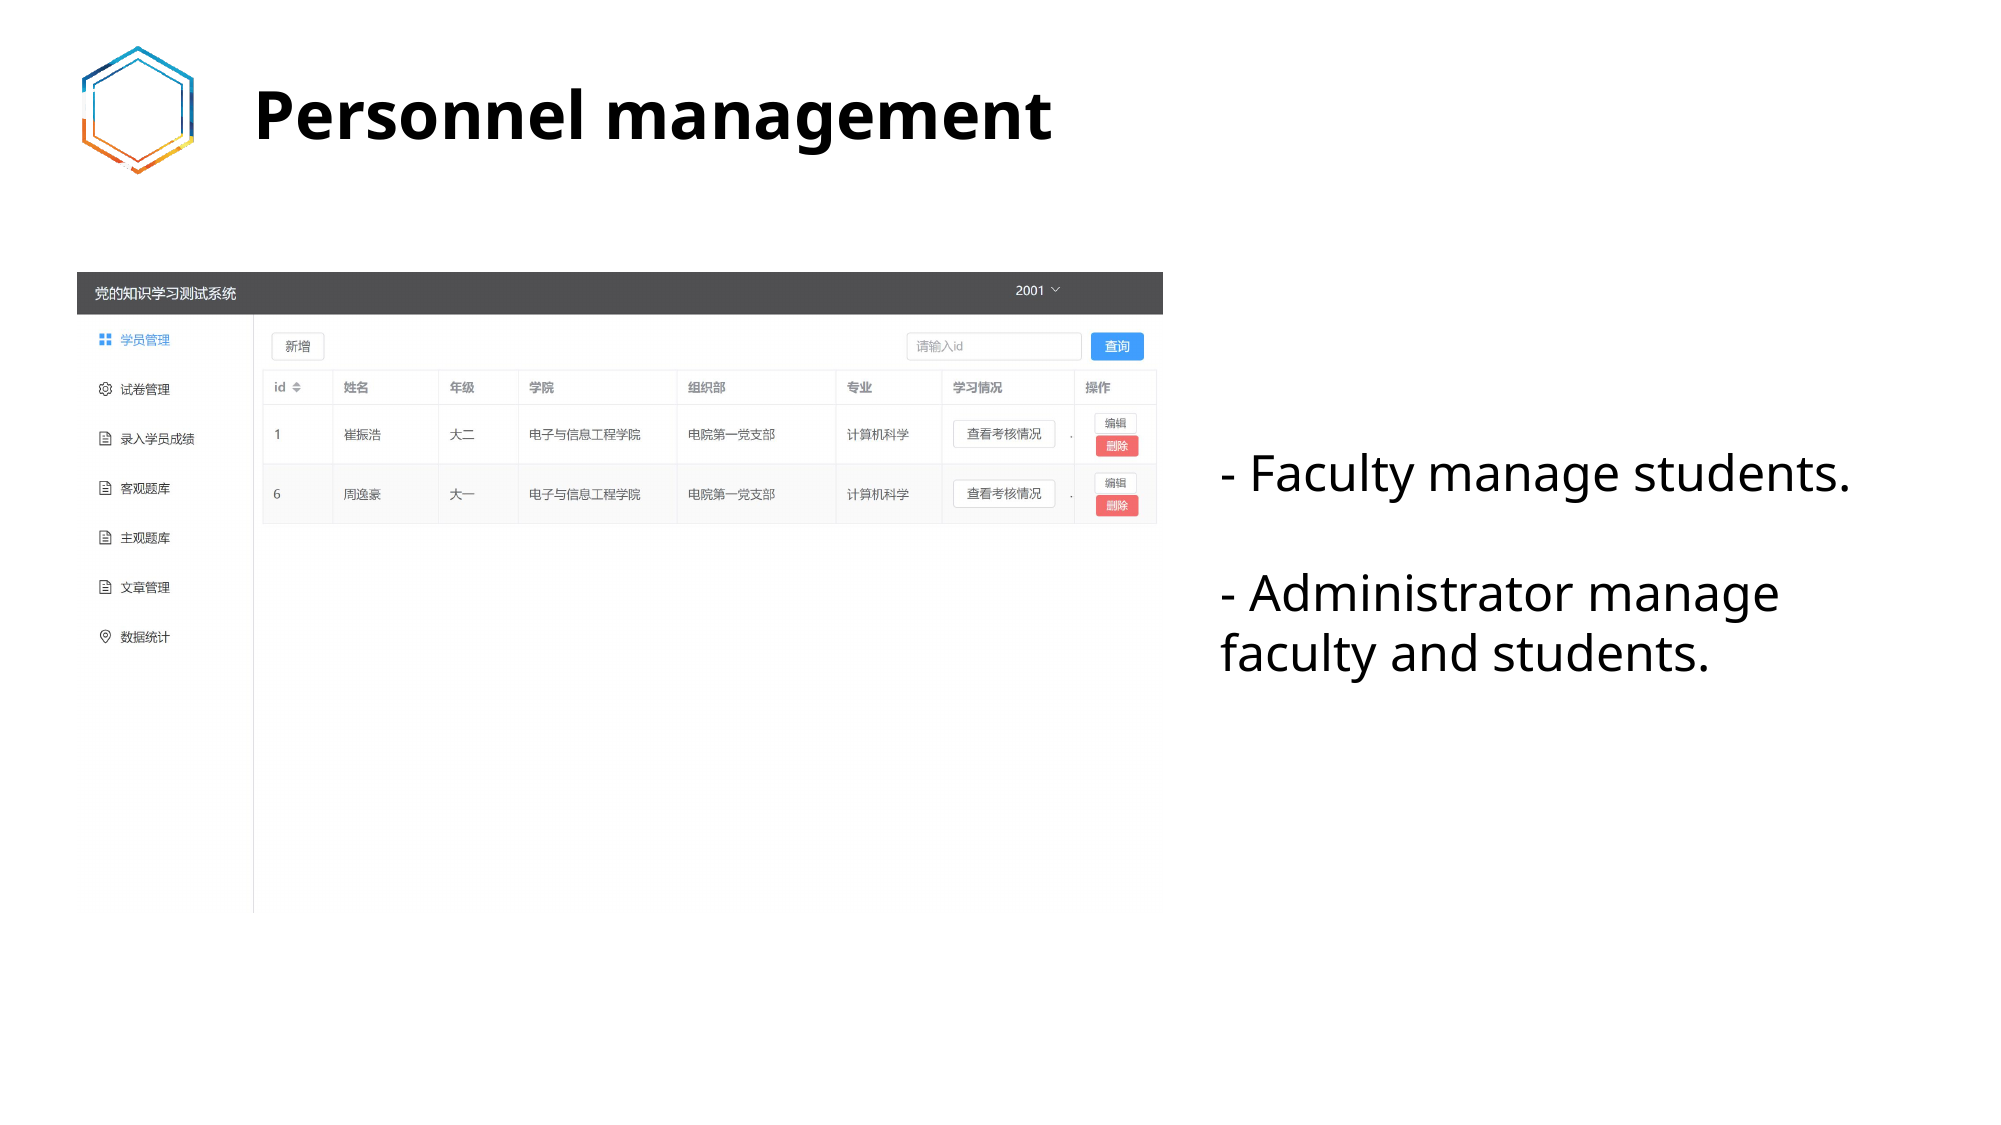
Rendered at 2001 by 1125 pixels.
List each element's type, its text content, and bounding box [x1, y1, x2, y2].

text_box - Faculty manage students. - Administrator manage faculty and students. [1205, 433, 1931, 689]
picture [77, 272, 1163, 913]
text_box Personnel management [239, 65, 1673, 161]
picture [54, 32, 208, 194]
